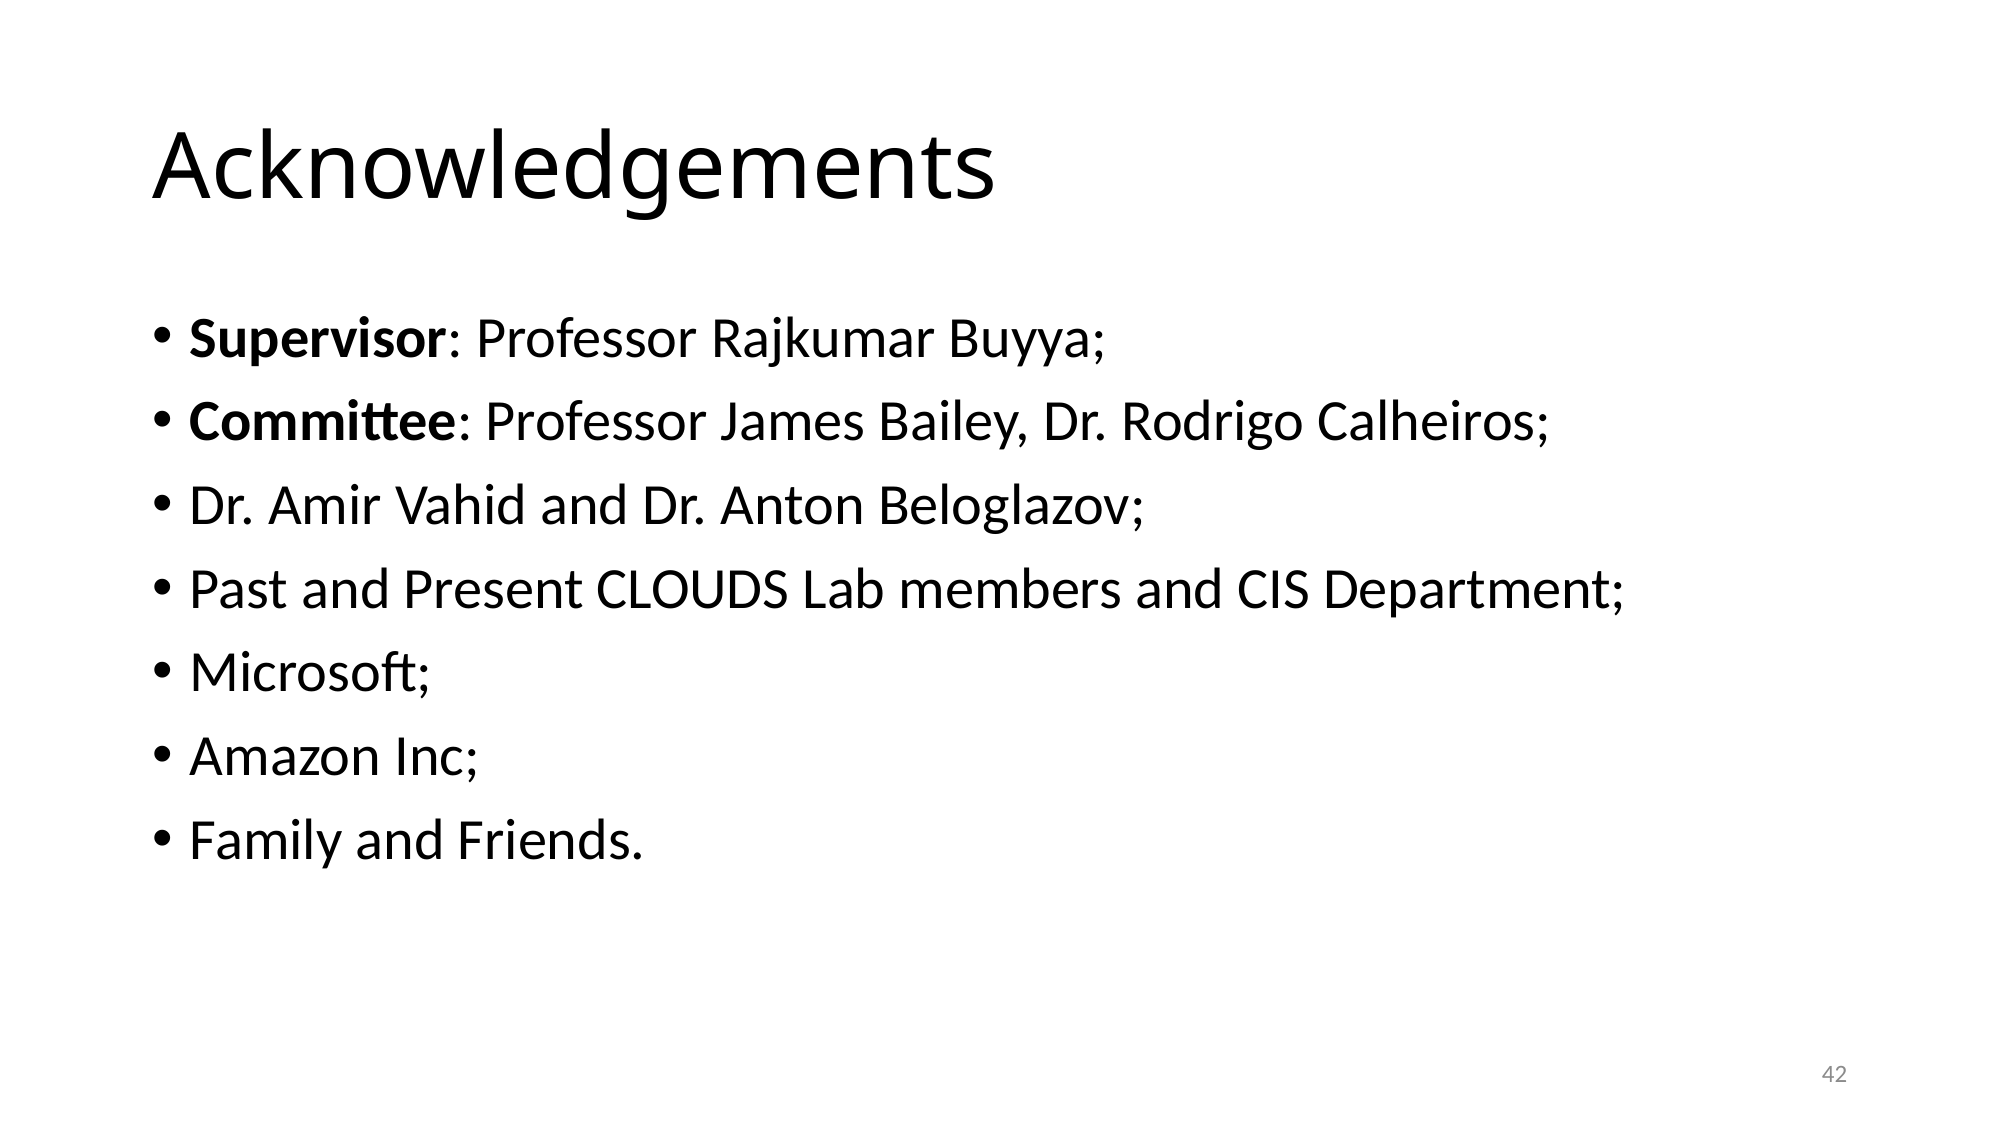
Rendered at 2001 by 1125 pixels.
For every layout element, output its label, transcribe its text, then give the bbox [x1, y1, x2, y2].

slide_number 42 [1412, 1042, 1863, 1103]
title Acknowledgements [137, 59, 1863, 278]
list Supervisor: Professor Rajkumar Buyya; Committee: Professor James Bailey, Dr. Rodrigo Calheiros; Dr. Amir Vahid and Dr. Anton Beloglazov; Past and Present CLOUDS Lab members and CIS Department; Microsoft; Amazon Inc; Family and Friends. [137, 299, 1836, 1014]
